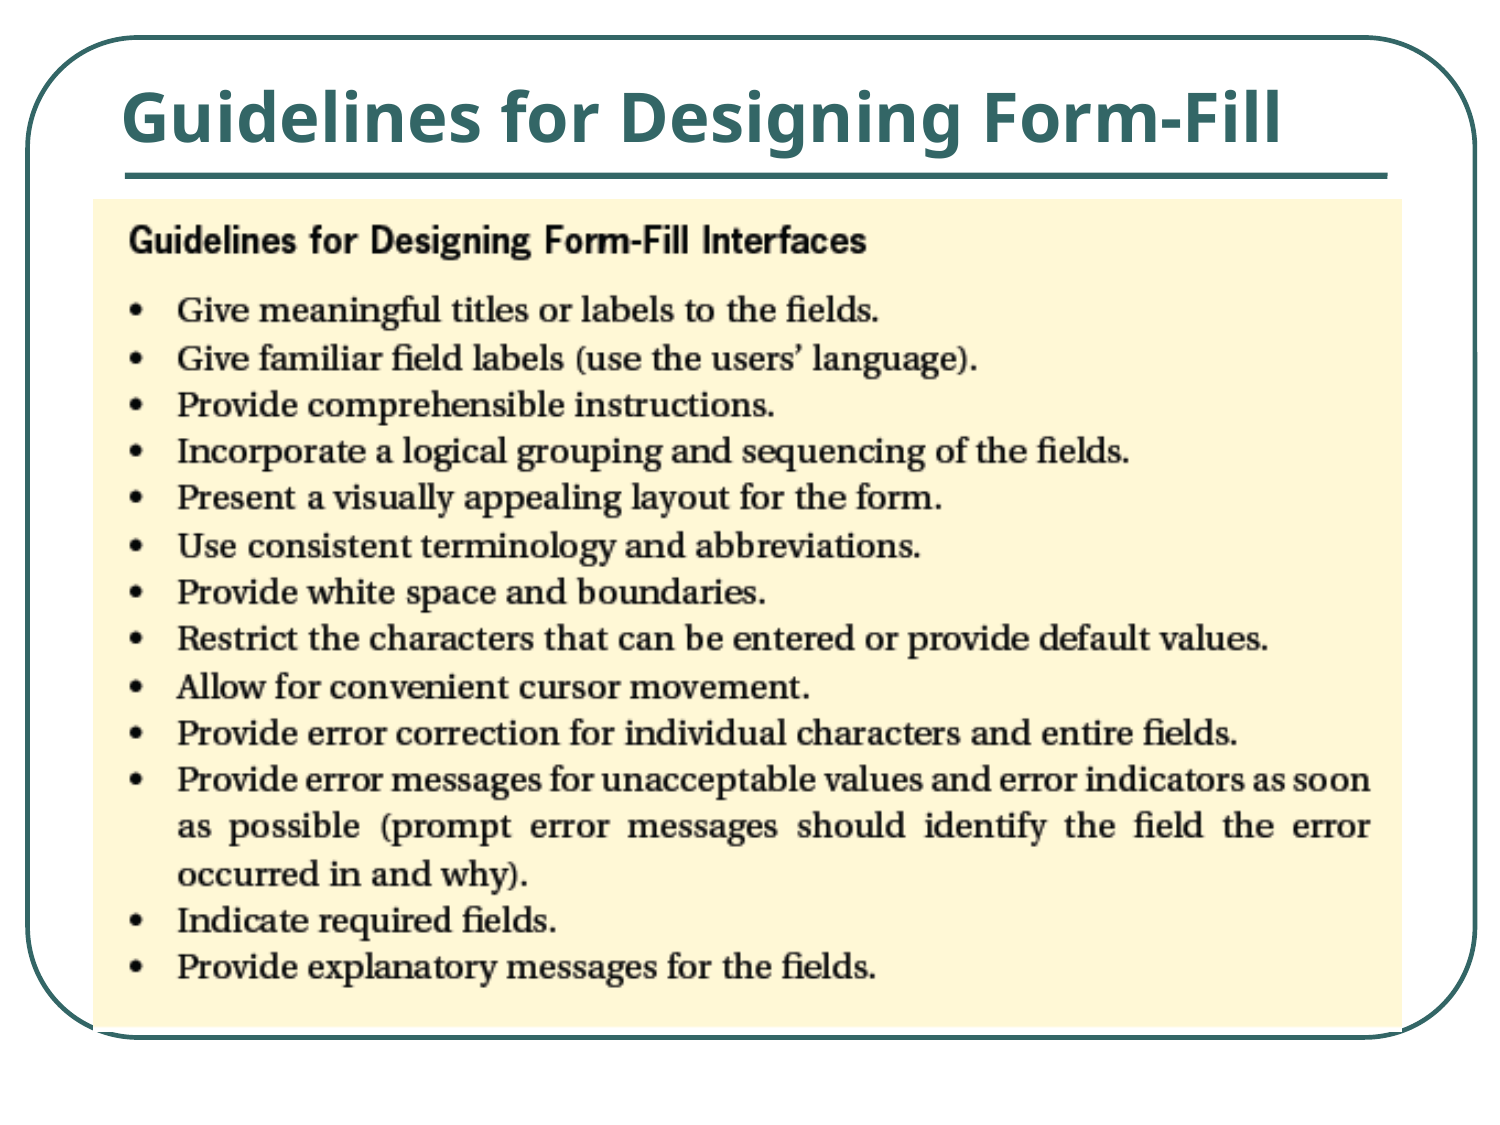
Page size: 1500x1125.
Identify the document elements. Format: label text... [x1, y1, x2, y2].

title Guidelines for Designing Form-Fill [105, 0, 1434, 165]
picture [93, 198, 1402, 1032]
